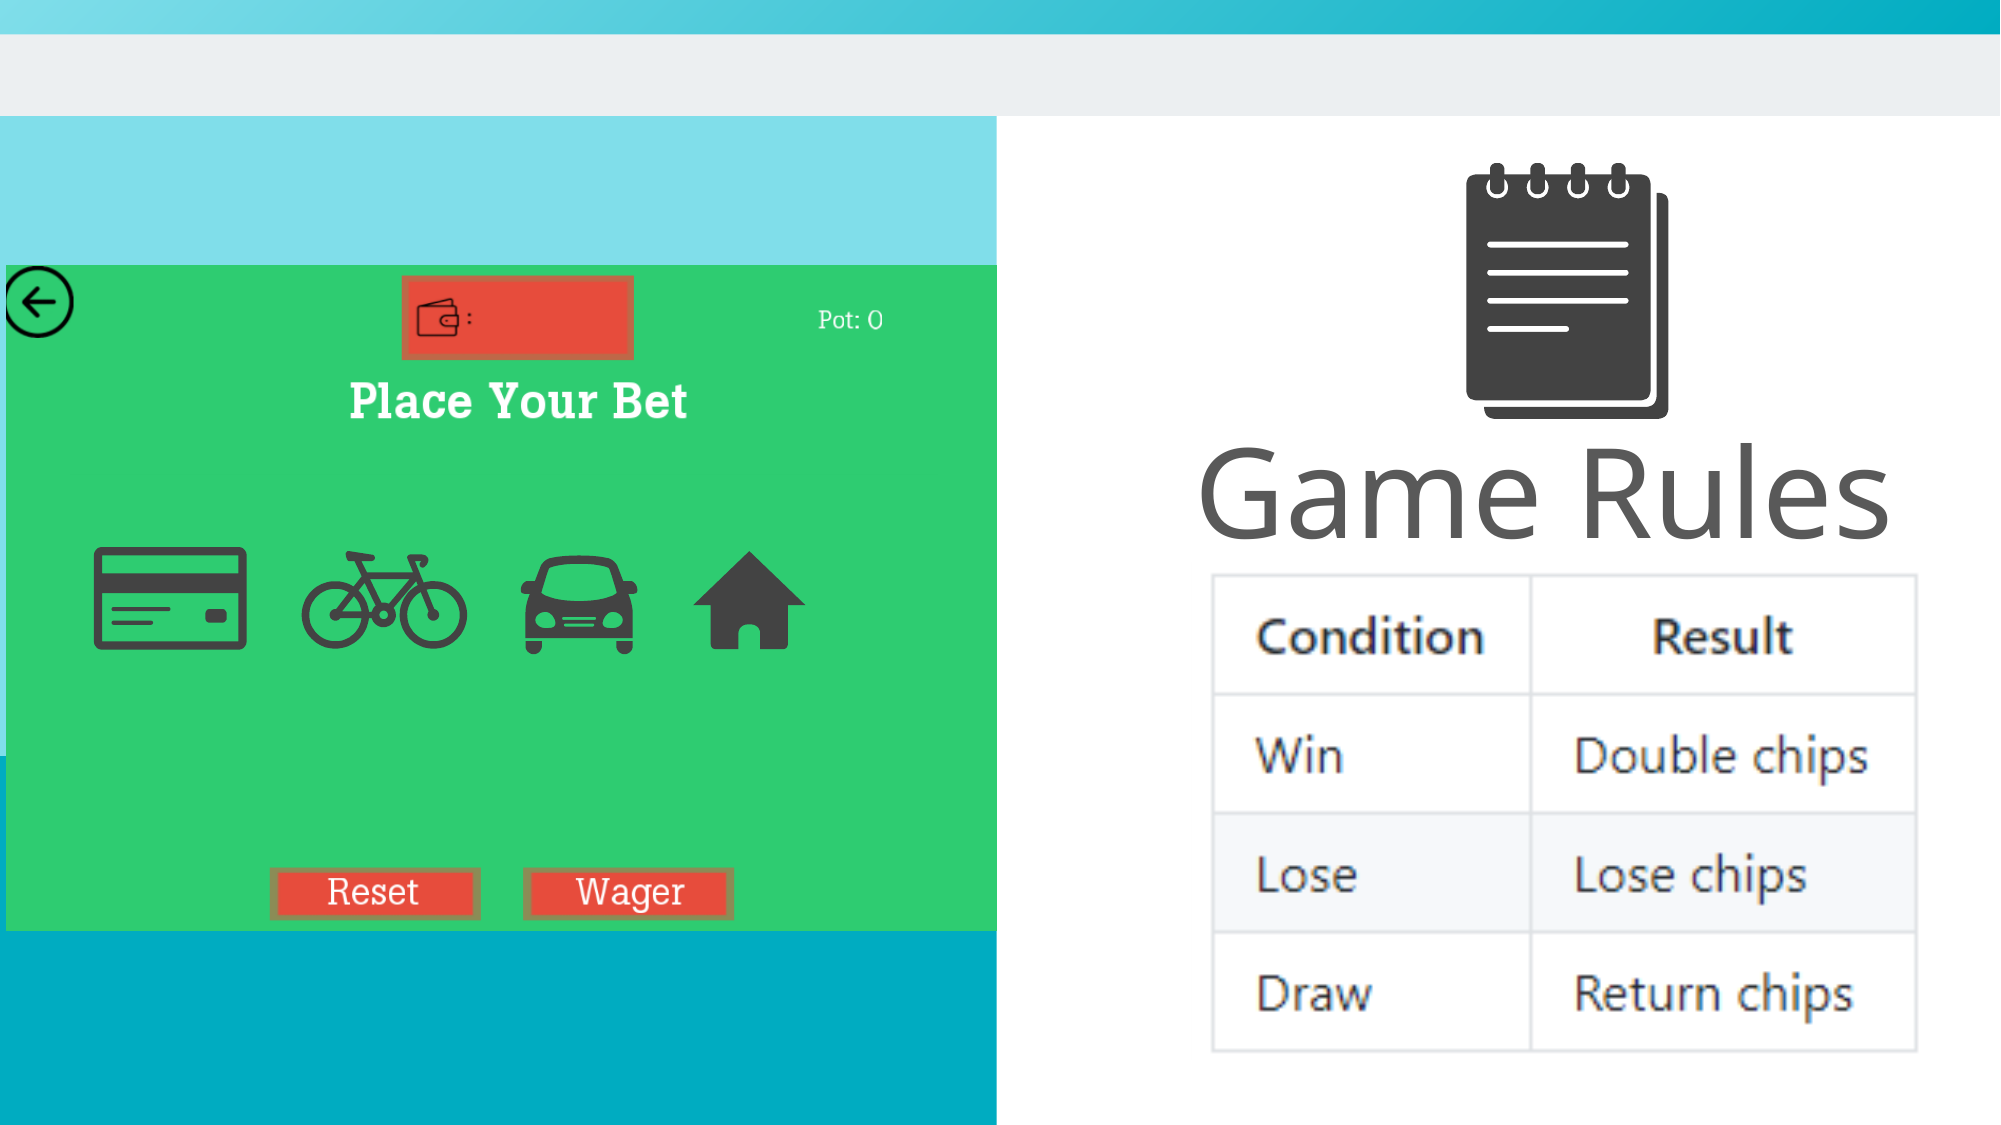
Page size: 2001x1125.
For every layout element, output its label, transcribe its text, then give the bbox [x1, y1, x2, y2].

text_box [6, 265, 998, 931]
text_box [520, 555, 638, 655]
picture [1190, 562, 1951, 1060]
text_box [93, 546, 247, 650]
text_box Game Rules [1179, 422, 1938, 581]
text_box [1466, 163, 1669, 419]
